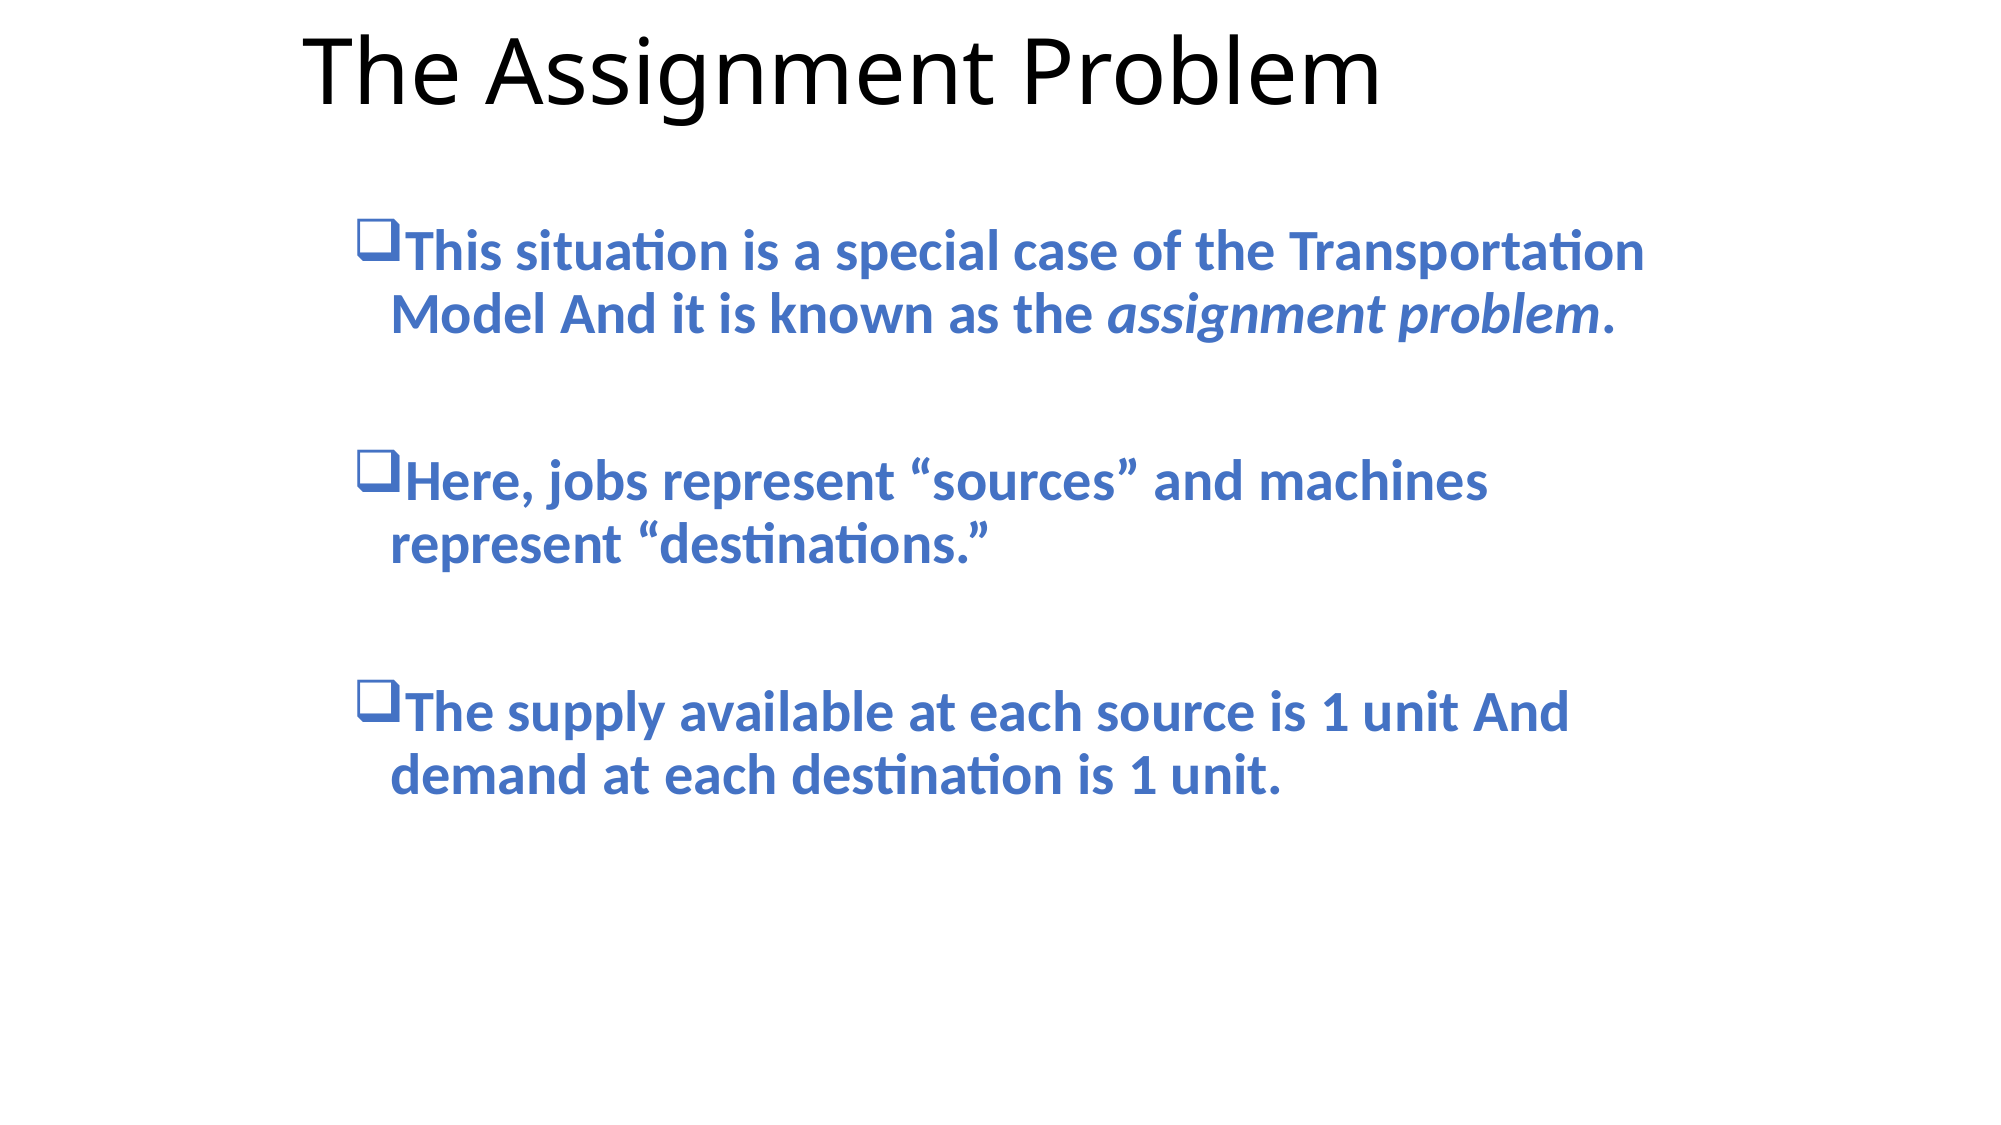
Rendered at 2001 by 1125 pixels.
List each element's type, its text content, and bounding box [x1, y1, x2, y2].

title The Assignment Problem [287, 25, 1563, 125]
list This situation is a special case of the Transportation Model And it is known as the assignment problem. Here, jobs represent “sources” and machines represent “destinations.” The supply available at each source is 1 unit And demand at each destination is 1 unit. [337, 212, 1688, 955]
